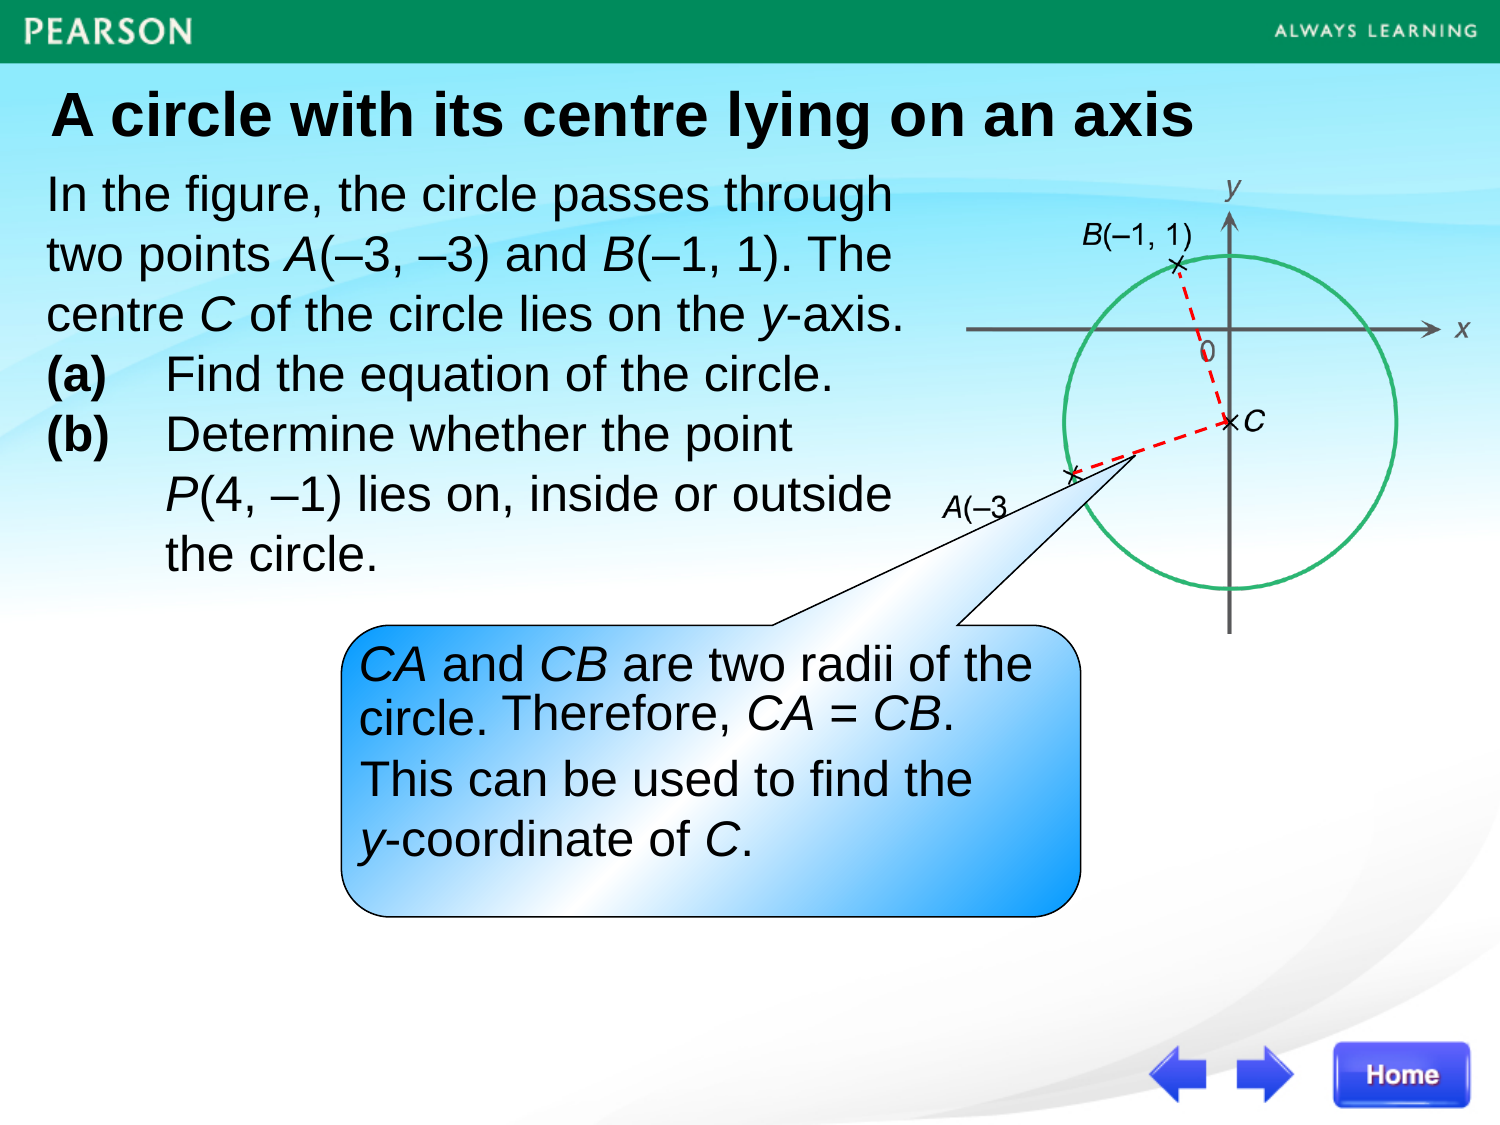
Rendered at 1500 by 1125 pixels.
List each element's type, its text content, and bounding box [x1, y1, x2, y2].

text_box This can be used to find the y-coordinate of C. [344, 739, 1003, 875]
text_box CA and CB are two radii of the circle. [341, 548, 1081, 917]
text_box Therefore, CA = CB. [486, 672, 985, 739]
text_box In the figure, the circle passes through two points A(–3, –3) and B(–1, 1). The centre C of the circle lies on the y-axis. (a) Find the equation of the circle. (b) Determine whether the point P(4, –1) lies on, inside or outside the circle. [31, 154, 939, 590]
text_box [1178, 272, 1227, 420]
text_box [1072, 421, 1228, 474]
picture [0, 0, 1500, 1125]
text_box A circle with its centre lying on an axis [35, 66, 1477, 157]
